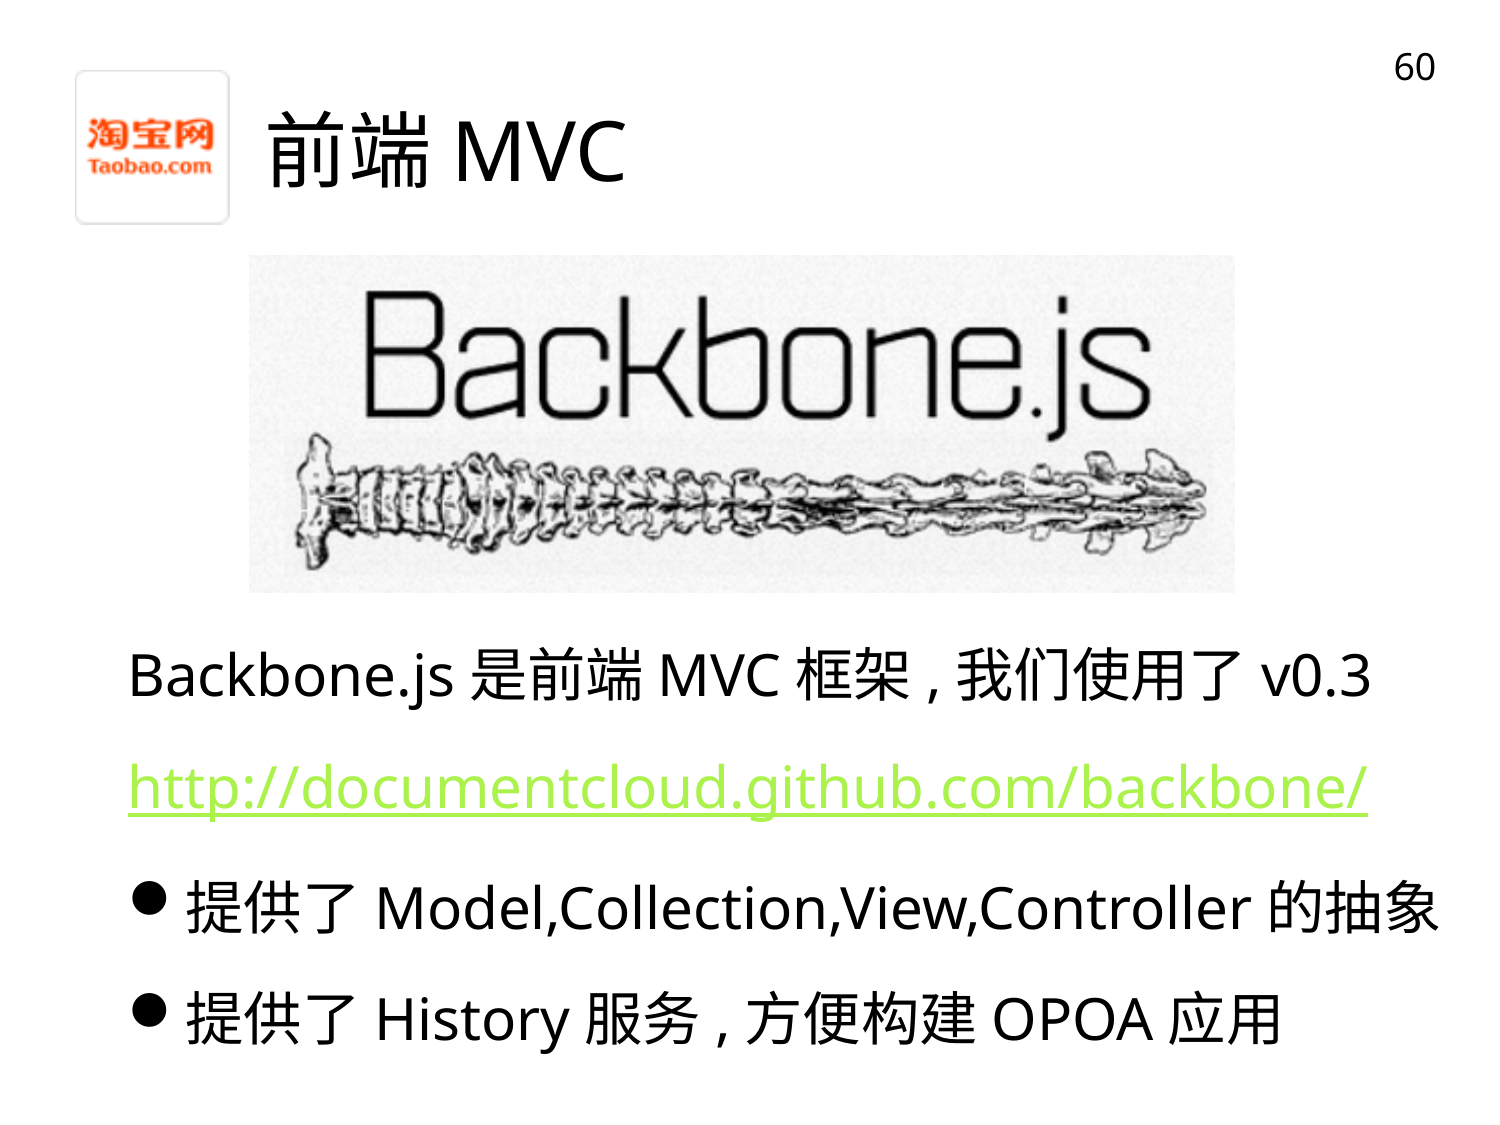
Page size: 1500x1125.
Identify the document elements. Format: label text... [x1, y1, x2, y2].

slide_number 60 [1378, 36, 1460, 96]
picture [24, 30, 1473, 1094]
title 前端MVC [249, 62, 1413, 234]
list Backbone.js是前端MVC框架,我们使用了v0.3 http://documentcloud.github.com/backbone/ 提供了Model,Collection,View,Controller的抽象 提供了History服务,方便构建OPOA应用 [112, 630, 1460, 1071]
